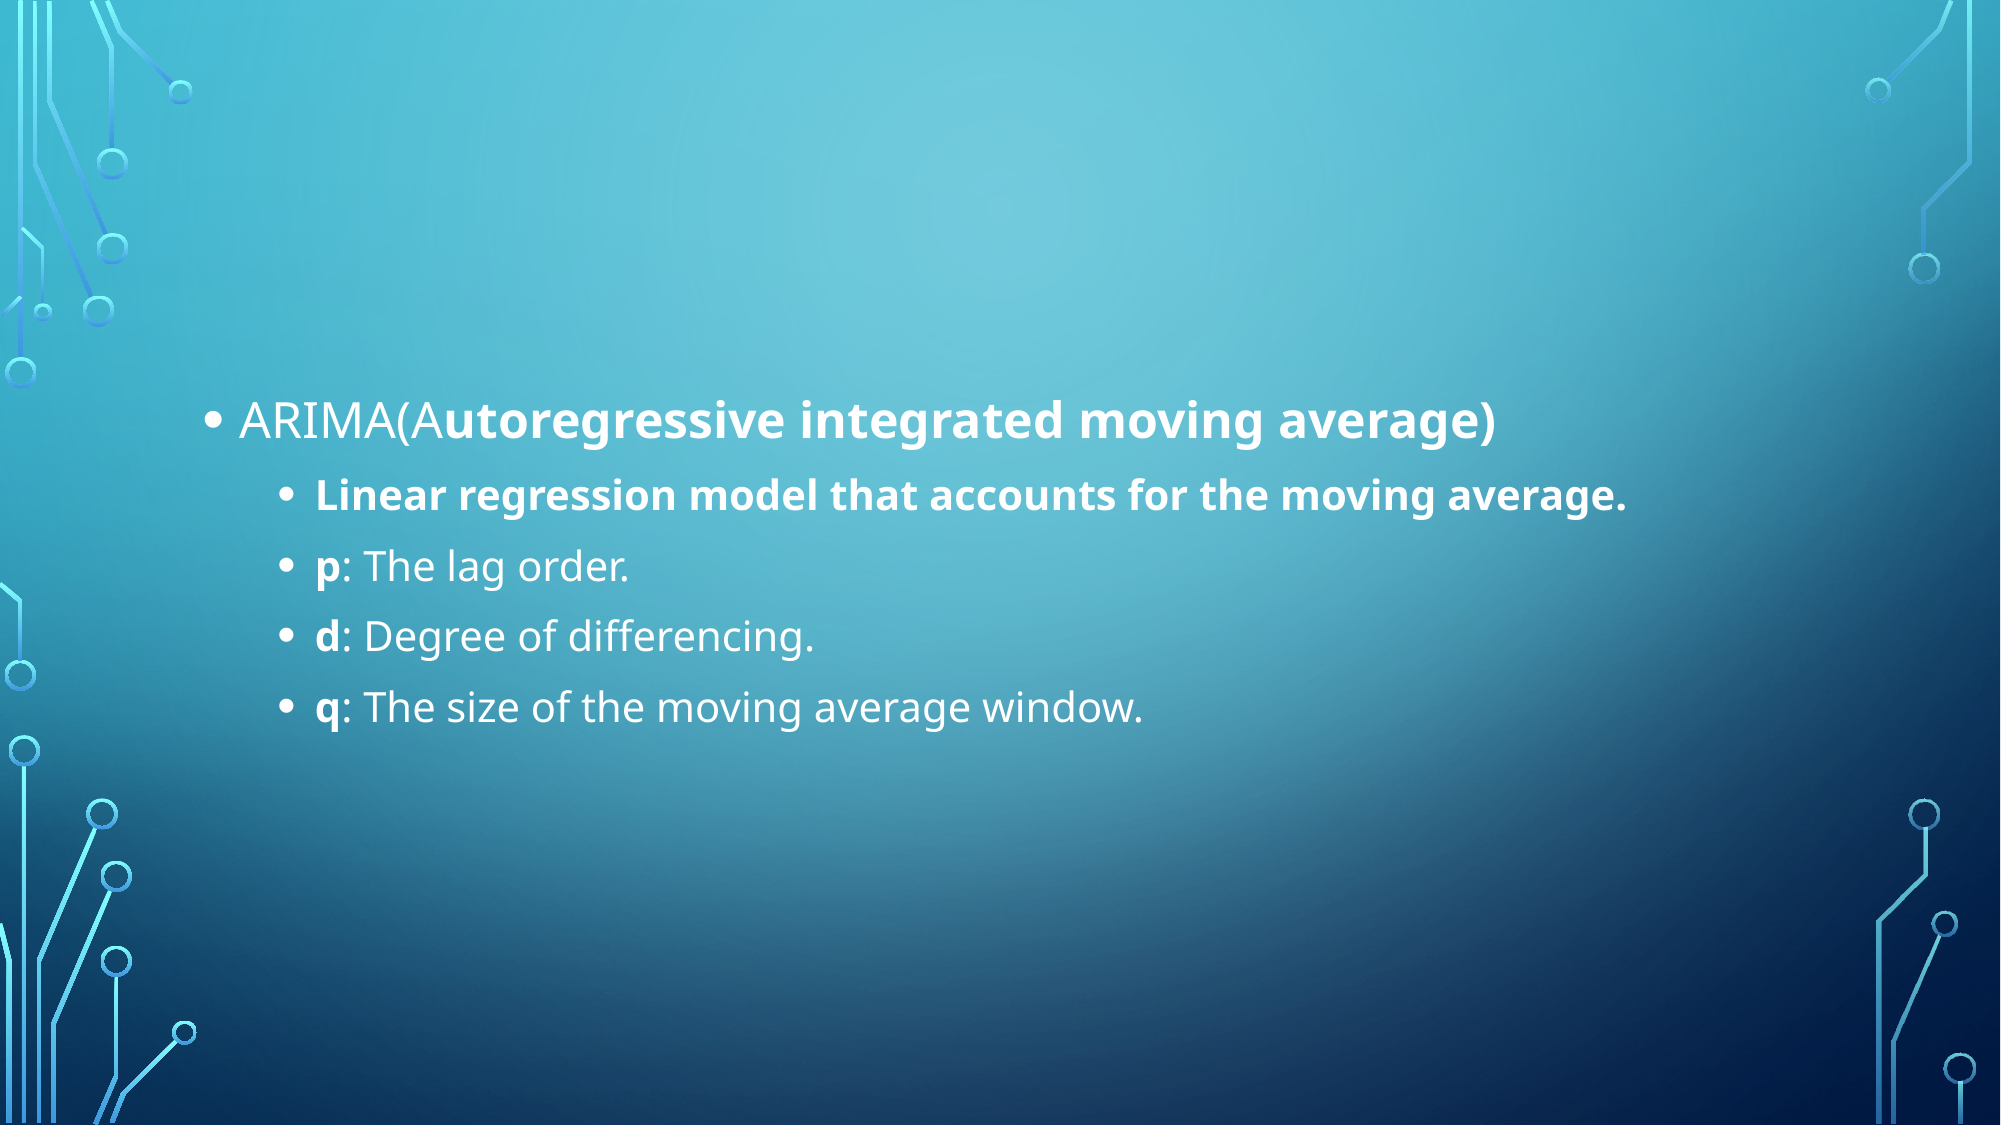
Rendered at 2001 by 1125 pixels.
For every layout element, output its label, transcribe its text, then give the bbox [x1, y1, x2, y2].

list ARIMA(Autoregressive integrated moving average) Linear regression model that accounts for the moving average. p: The lag order. d: Degree of differencing. q: The size of the moving average window. [187, 369, 1813, 950]
